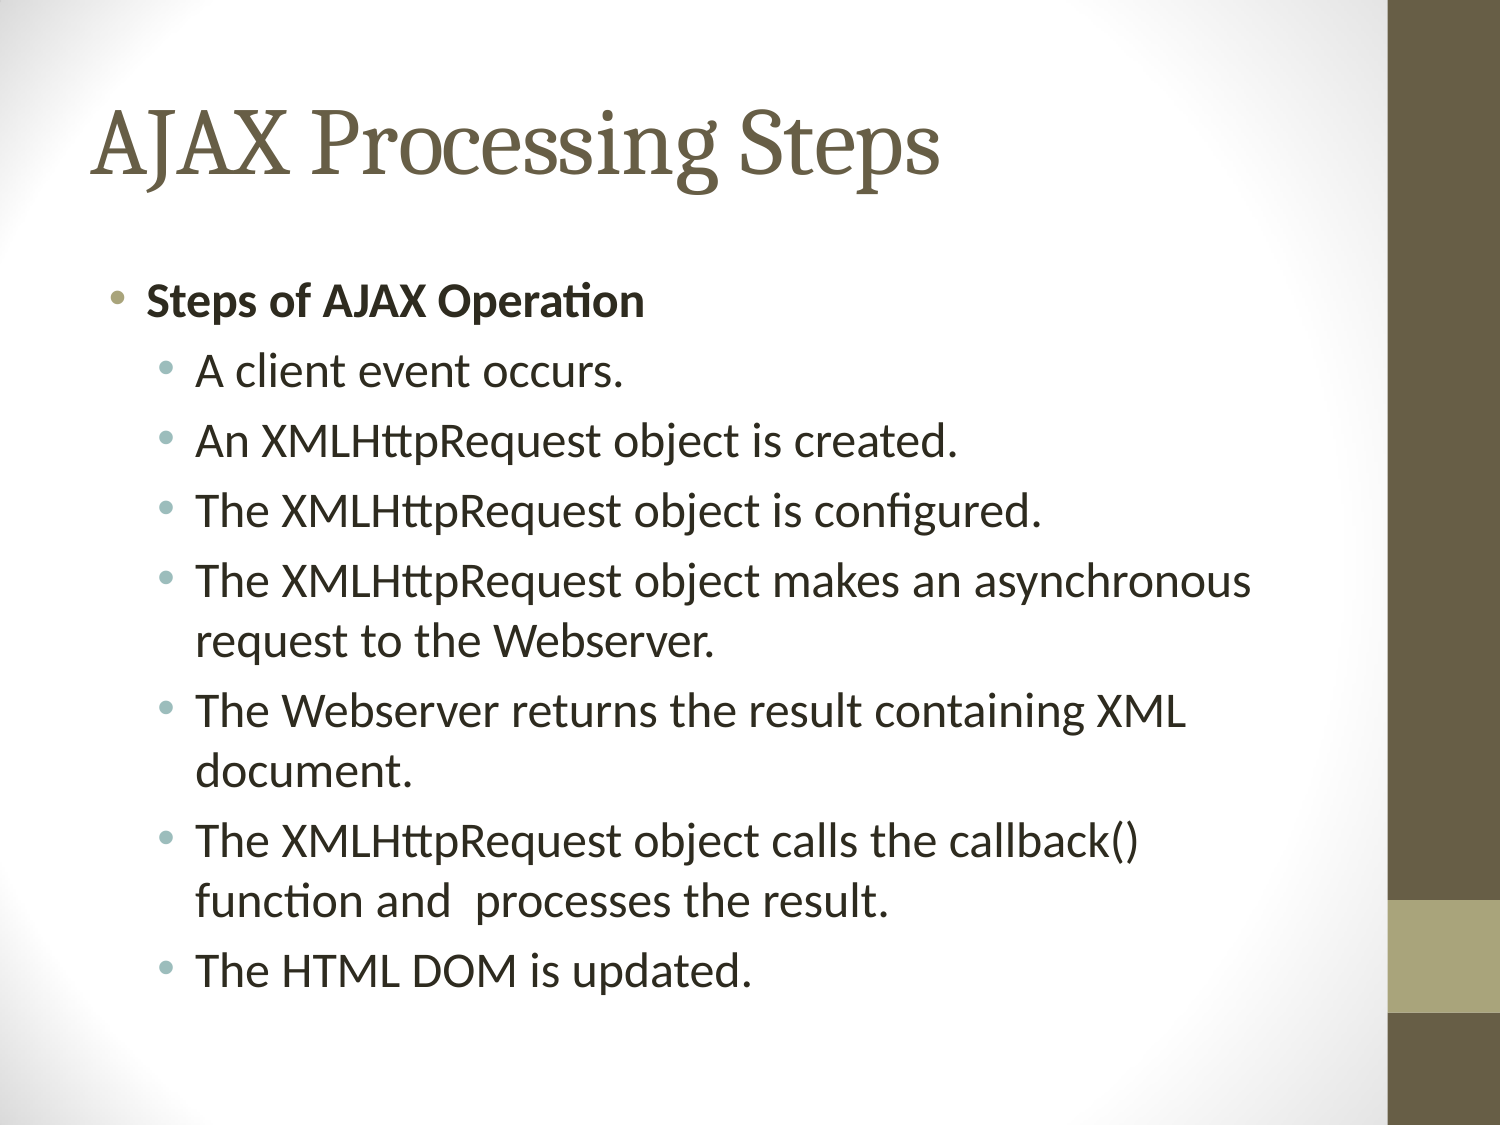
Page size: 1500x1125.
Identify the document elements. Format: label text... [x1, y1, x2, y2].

title AJAX Processing Steps [87, 76, 956, 267]
text_box Steps of AJAX Operation A client event occurs. An XMLHttpRequest object is created. The XMLHttpRequest object is configured. The XMLHttpRequest object makes an asynchronous request to the Webserver. The Webserver returns the result containing XML document. The XMLHttpRequest object calls the callback() function and processes the result. The HTML DOM is updated. [106, 254, 1269, 998]
picture [0, 0, 1387, 1125]
